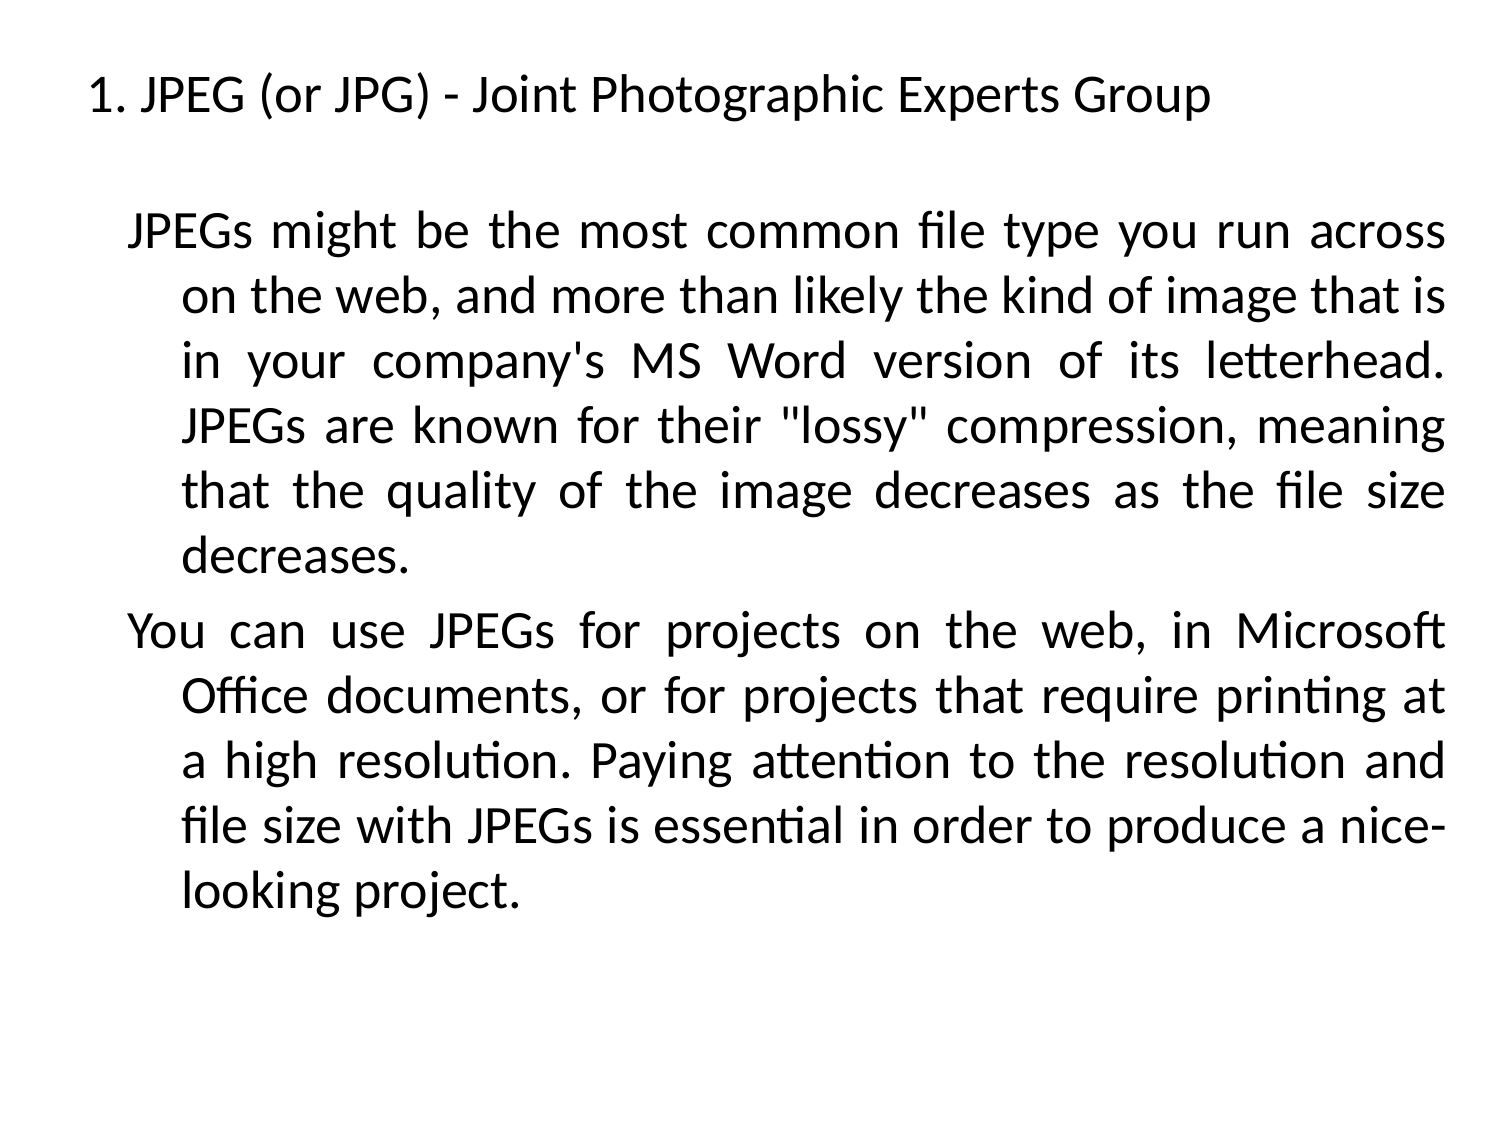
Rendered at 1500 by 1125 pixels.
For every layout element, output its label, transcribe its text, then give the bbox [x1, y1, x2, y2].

title 1. JPEG (or JPG) - Joint Photographic Experts Group [0, 50, 1325, 238]
list JPEGs might be the most common file type you run across on the web, and more than likely the kind of image that is in your company's MS Word version of its letterhead. JPEGs are known for their "lossy" compression, meaning that the quality of the image decreases as the file size decreases. You can use JPEGs for projects on the web, in Microsoft Office documents, or for projects that require printing at a high resolution. Paying attention to the resolution and file size with JPEGs is essential in order to produce a nice-looking project. [112, 187, 1463, 930]
